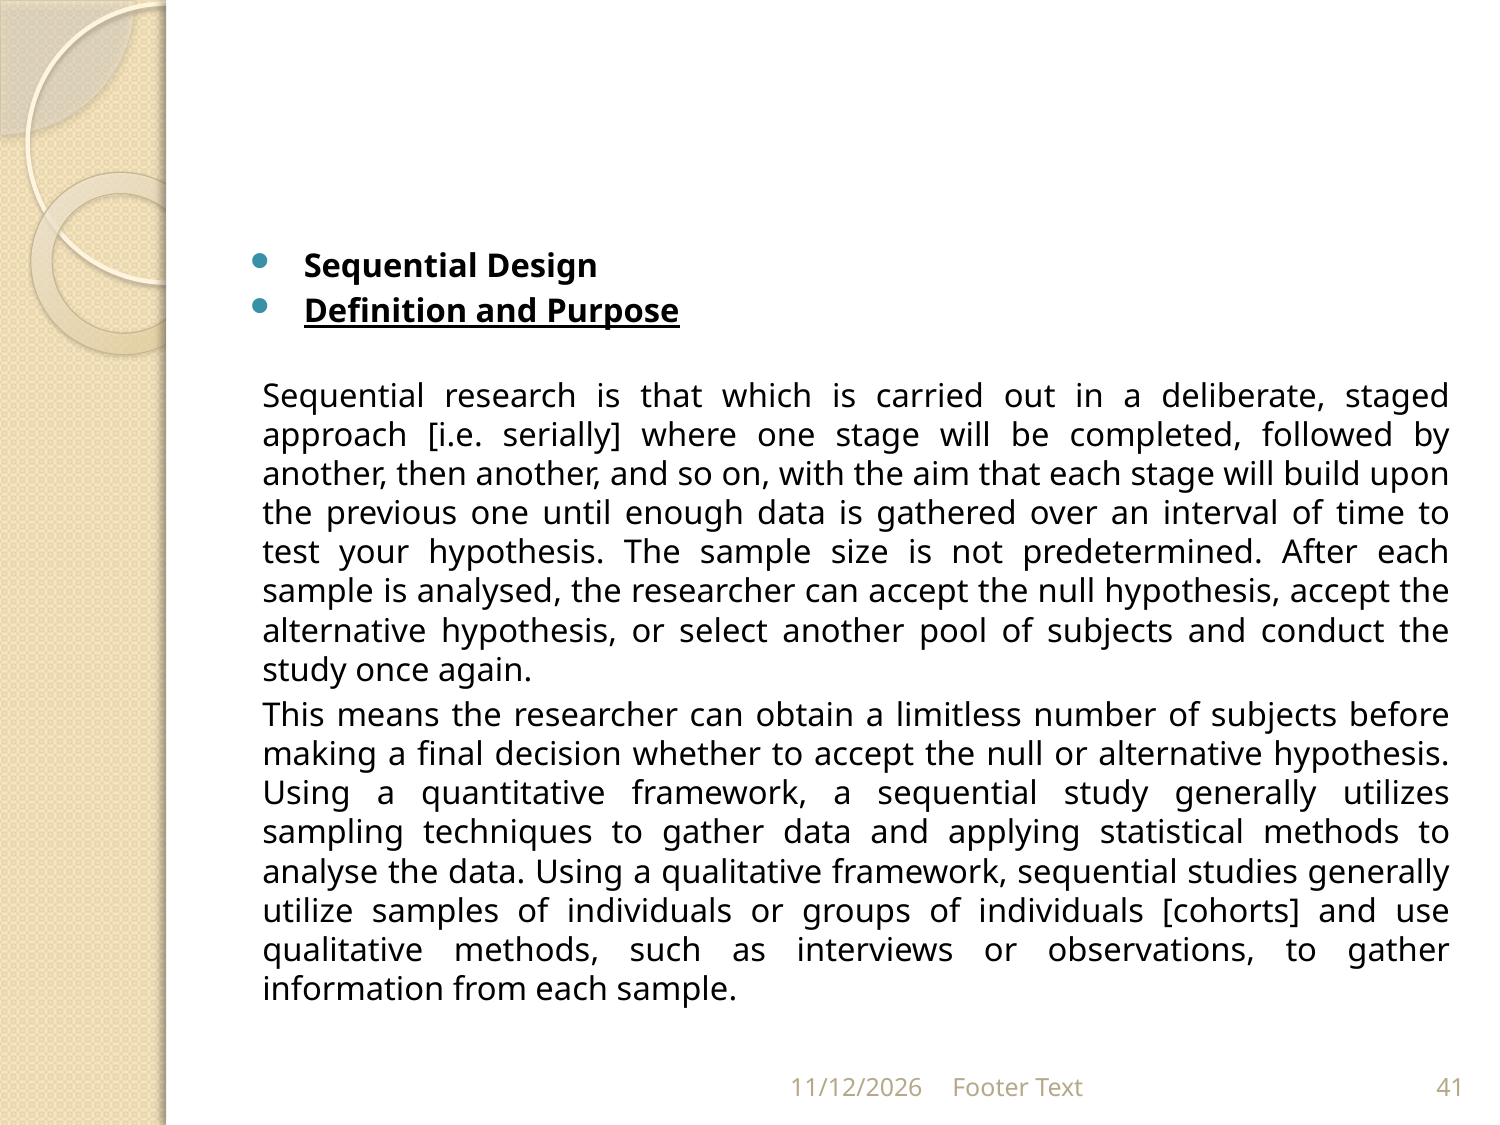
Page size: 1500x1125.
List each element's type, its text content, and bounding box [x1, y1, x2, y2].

footer Footer Text [937, 1034, 1413, 1113]
list Sequential Design Definition and Purpose Sequential research is that which is carried out in a deliberate, staged approach [i.e. serially] where one stage will be completed, followed by another, then another, and so on, with the aim that each stage will build upon the previous one until enough data is gathered over an interval of time to test your hypothesis. The sample size is not predetermined. After each sample is analysed, the researcher can accept the null hypothesis, accept the alternative hypothesis, or select another pool of subjects and conduct the study once again. This means the researcher can obtain a limitless number of subjects before making a final decision whether to accept the null or alternative hypothesis. Using a quantitative framework, a sequential study generally utilizes sampling techniques to gather data and applying statistical methods to analyse the data. Using a qualitative framework, sequential studies generally utilize samples of individuals or groups of individuals [cohorts] and use qualitative methods, such as interviews or observations, to gather information from each sample. [235, 237, 1466, 1025]
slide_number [587, 1034, 937, 1113]
slide_number 41 [1413, 1034, 1488, 1113]
